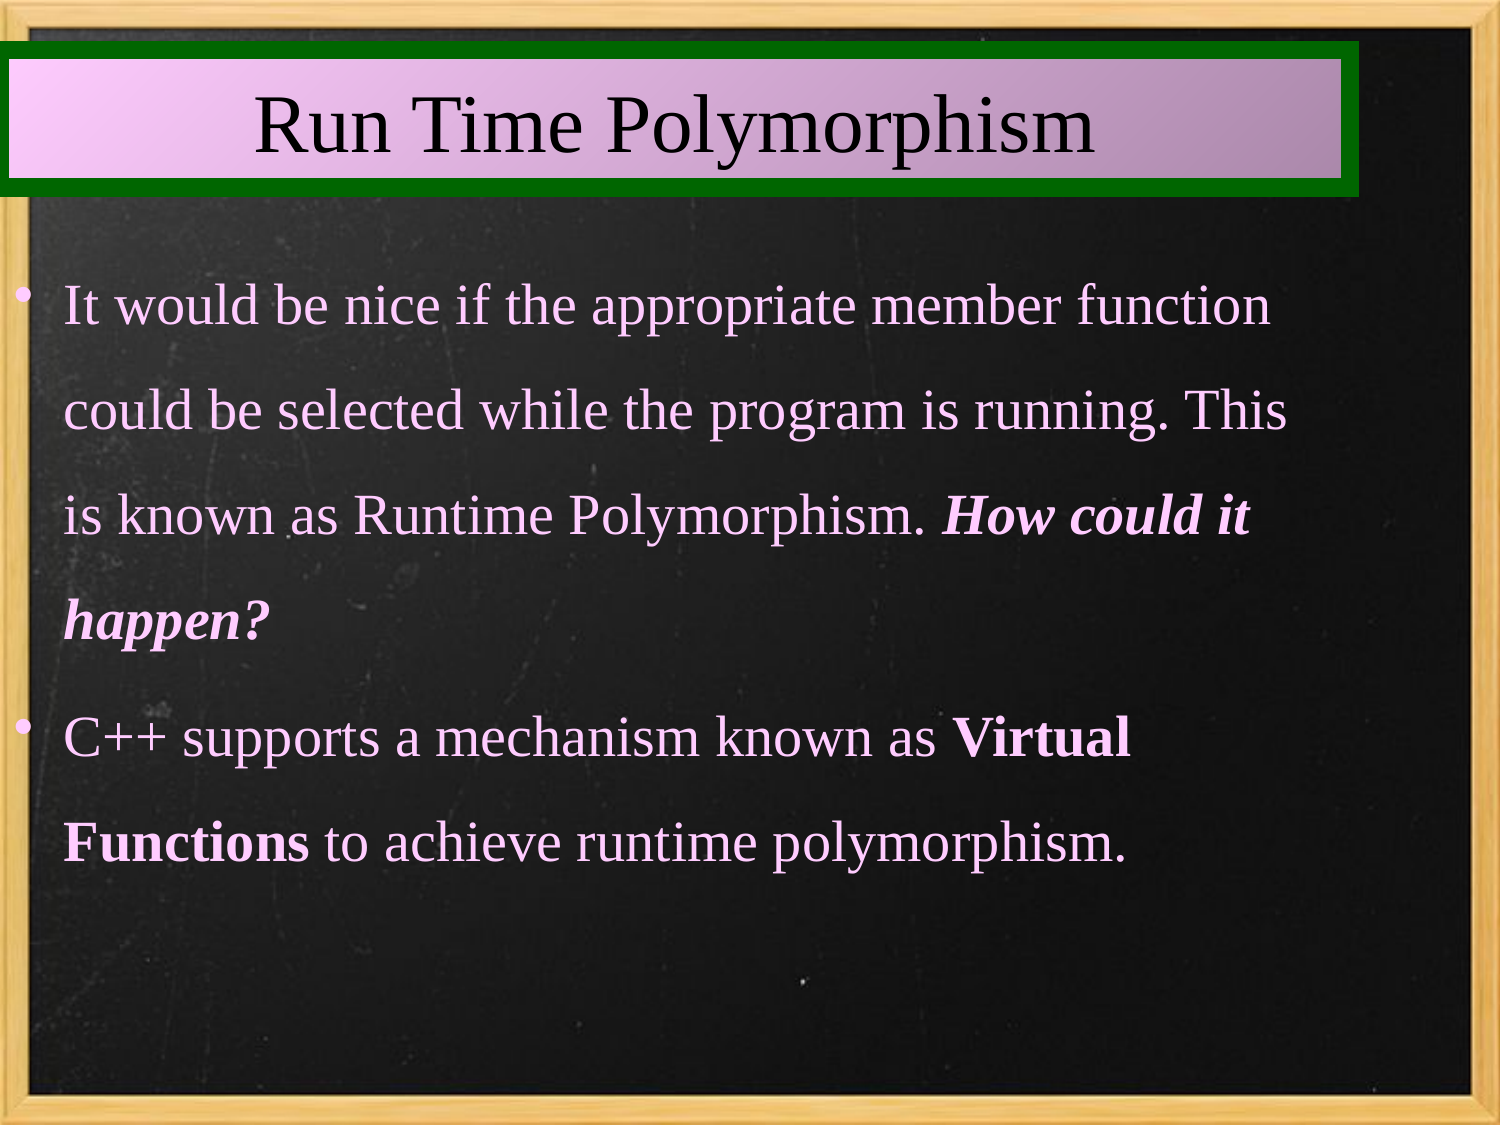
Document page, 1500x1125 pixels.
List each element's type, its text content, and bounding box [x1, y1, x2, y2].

list It would be nice if the appropriate member function could be selected while the program is running. This is known as Runtime Polymorphism. How could it happen? C++ supports a mechanism known as Virtual Functions to achieve runtime polymorphism. [0, 224, 1351, 1088]
title Run Time Polymorphism [0, 49, 1351, 188]
picture [0, 0, 1500, 1125]
